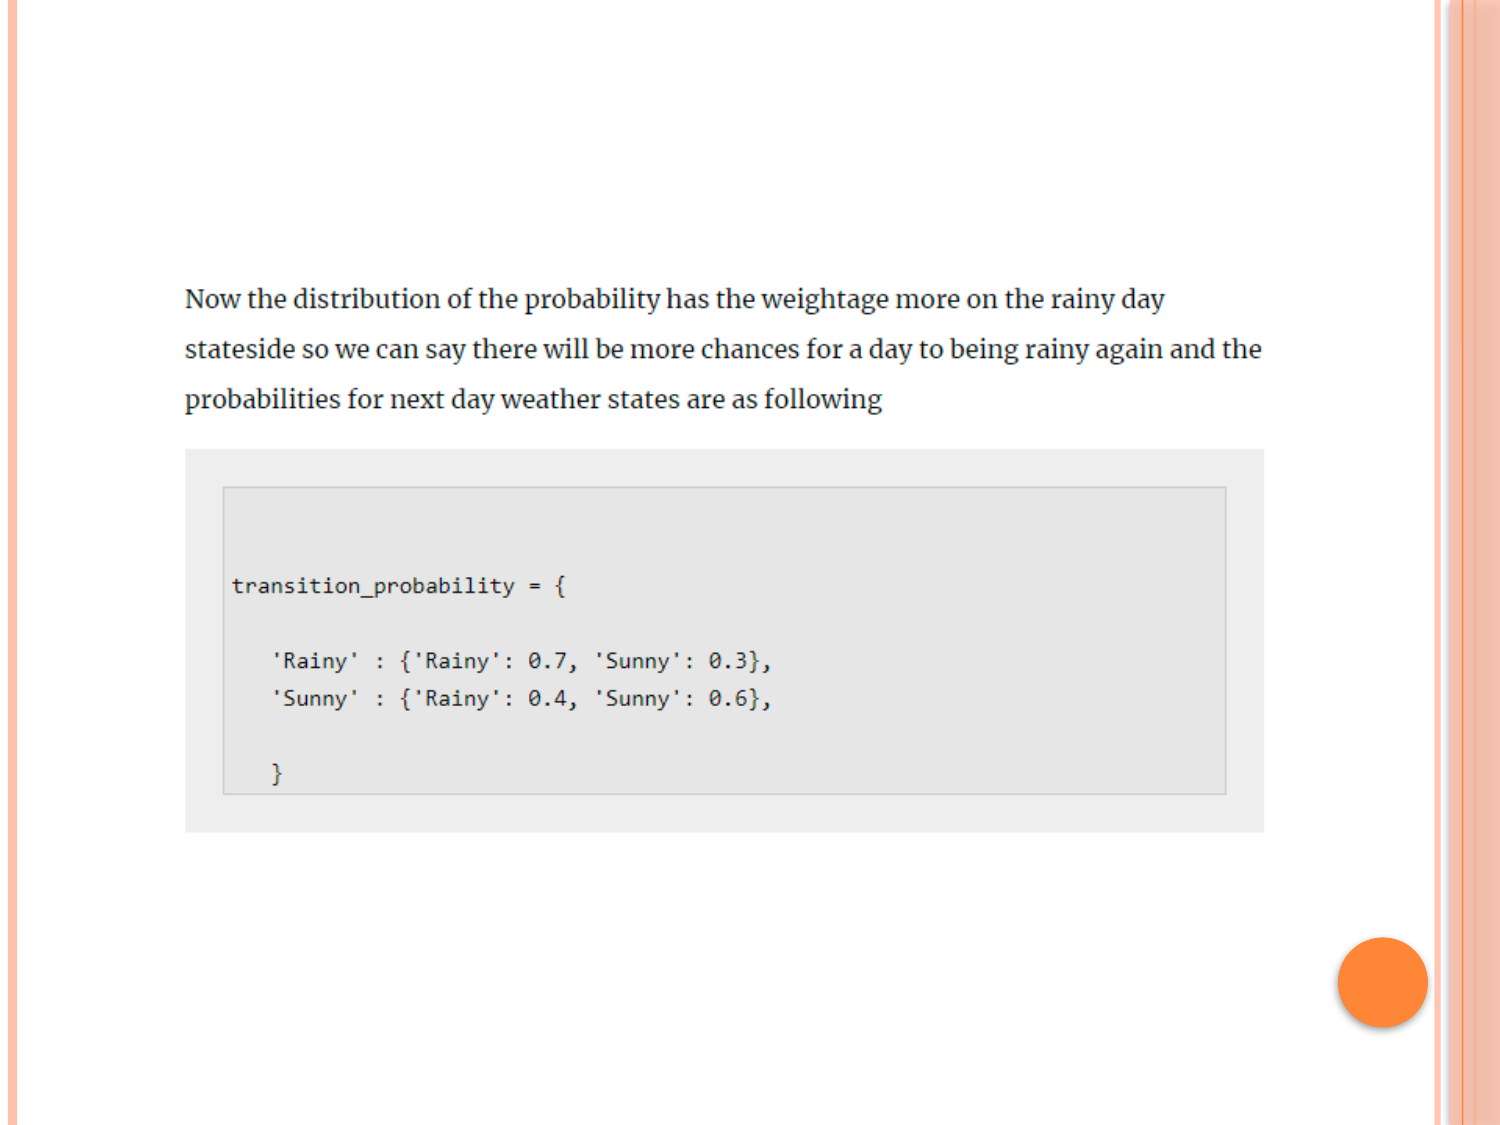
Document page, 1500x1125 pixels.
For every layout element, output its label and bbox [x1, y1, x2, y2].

picture [169, 263, 1331, 862]
